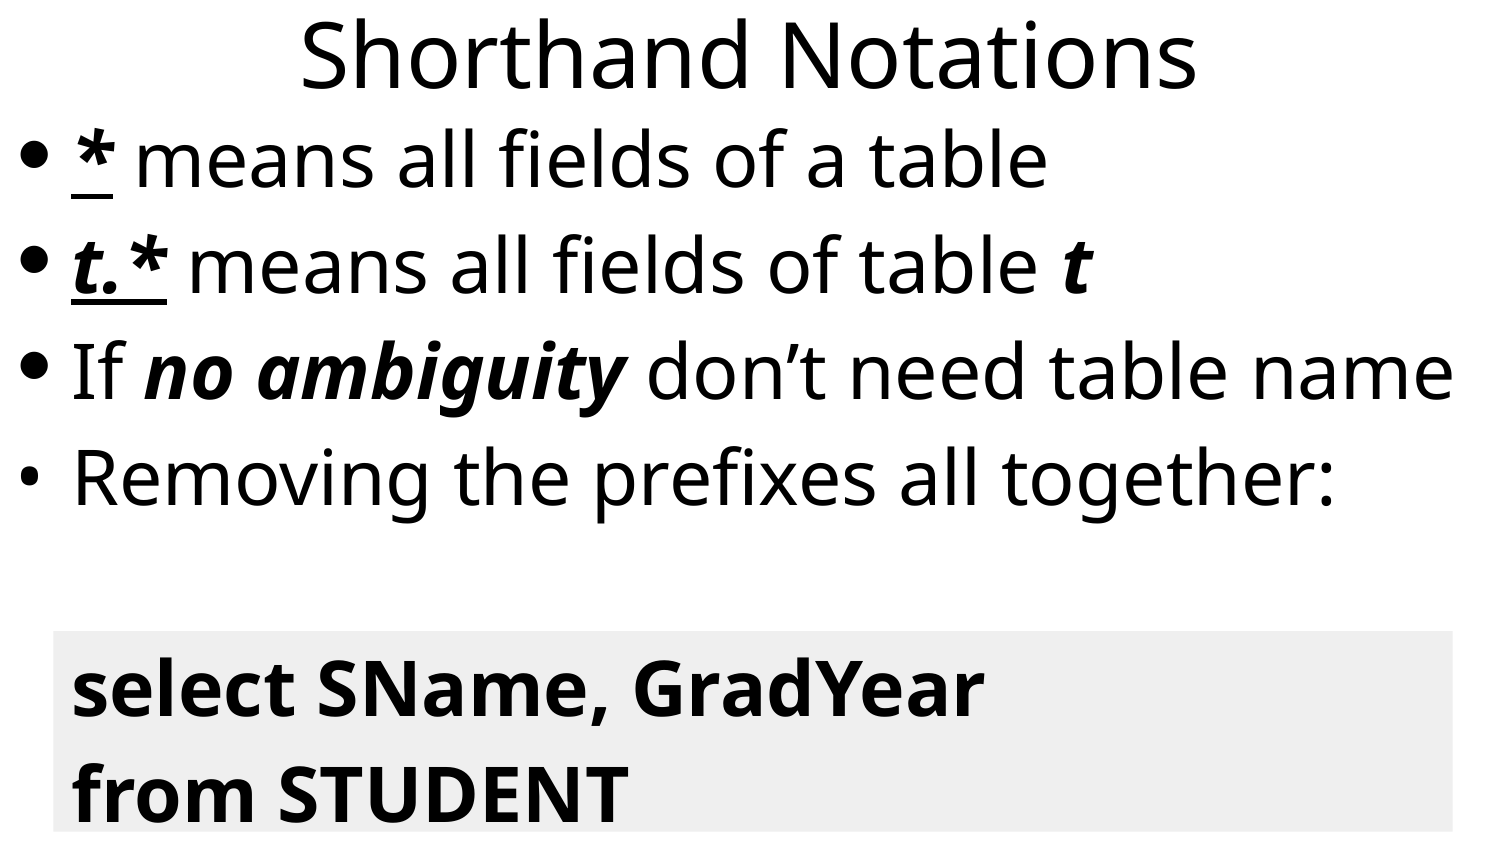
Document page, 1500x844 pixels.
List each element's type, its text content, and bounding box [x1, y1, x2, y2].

list * means all fields of a table t.* means all fields of table t If no ambiguity don’t need table name Removing the prefixes all together: select SName, GradYear from STUDENT [0, 103, 1500, 844]
title Shorthand Notations [0, 0, 1500, 103]
